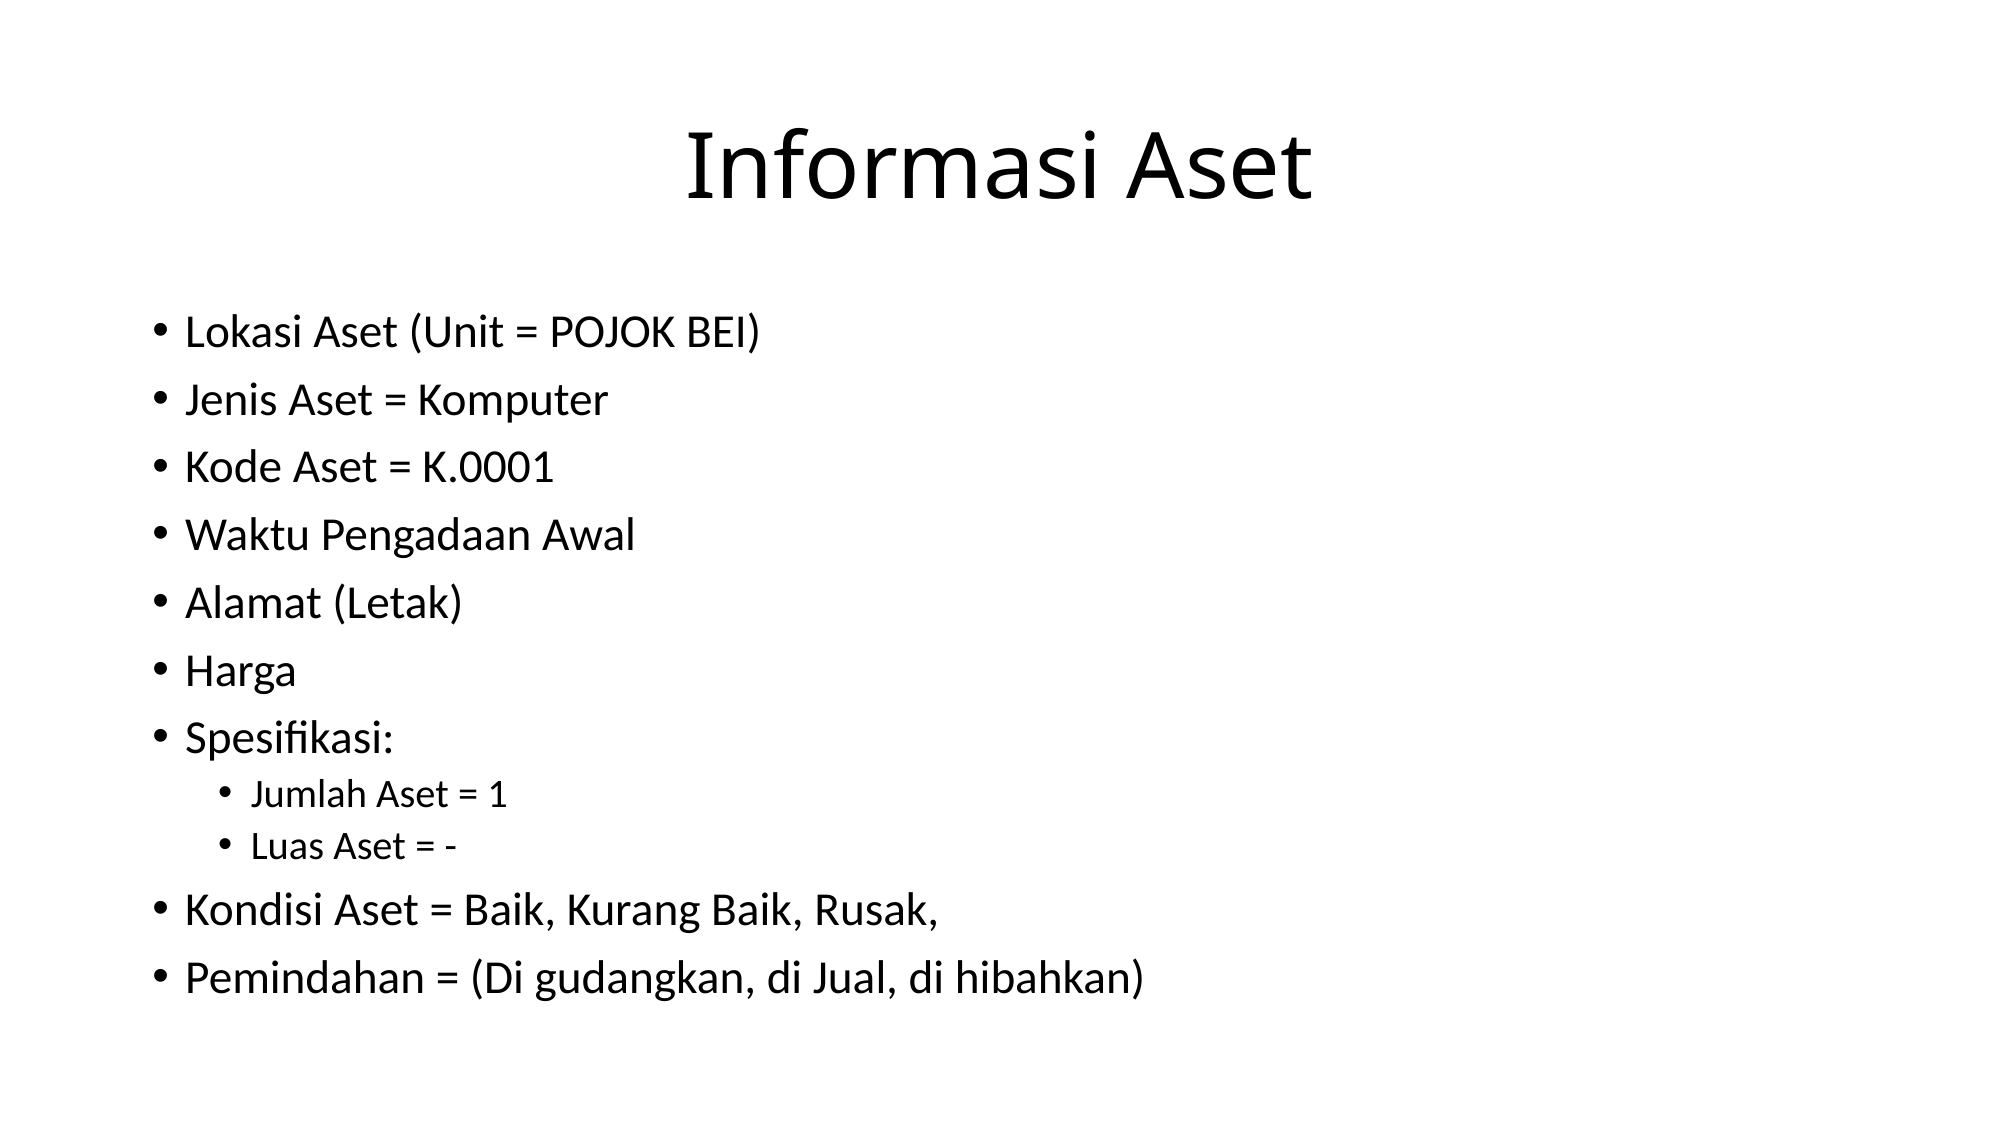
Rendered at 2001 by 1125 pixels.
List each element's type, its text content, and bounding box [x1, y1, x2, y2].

title Informasi Aset [137, 59, 1863, 278]
list Lokasi Aset (Unit = POJOK BEI) Jenis Aset = Komputer Kode Aset = K.0001 Waktu Pengadaan Awal Alamat (Letak) Harga Spesifikasi: Jumlah Aset = 1 Luas Aset = - Kondisi Aset = Baik, Kurang Baik, Rusak, Pemindahan = (Di gudangkan, di Jual, di hibahkan) [137, 299, 1863, 1014]
